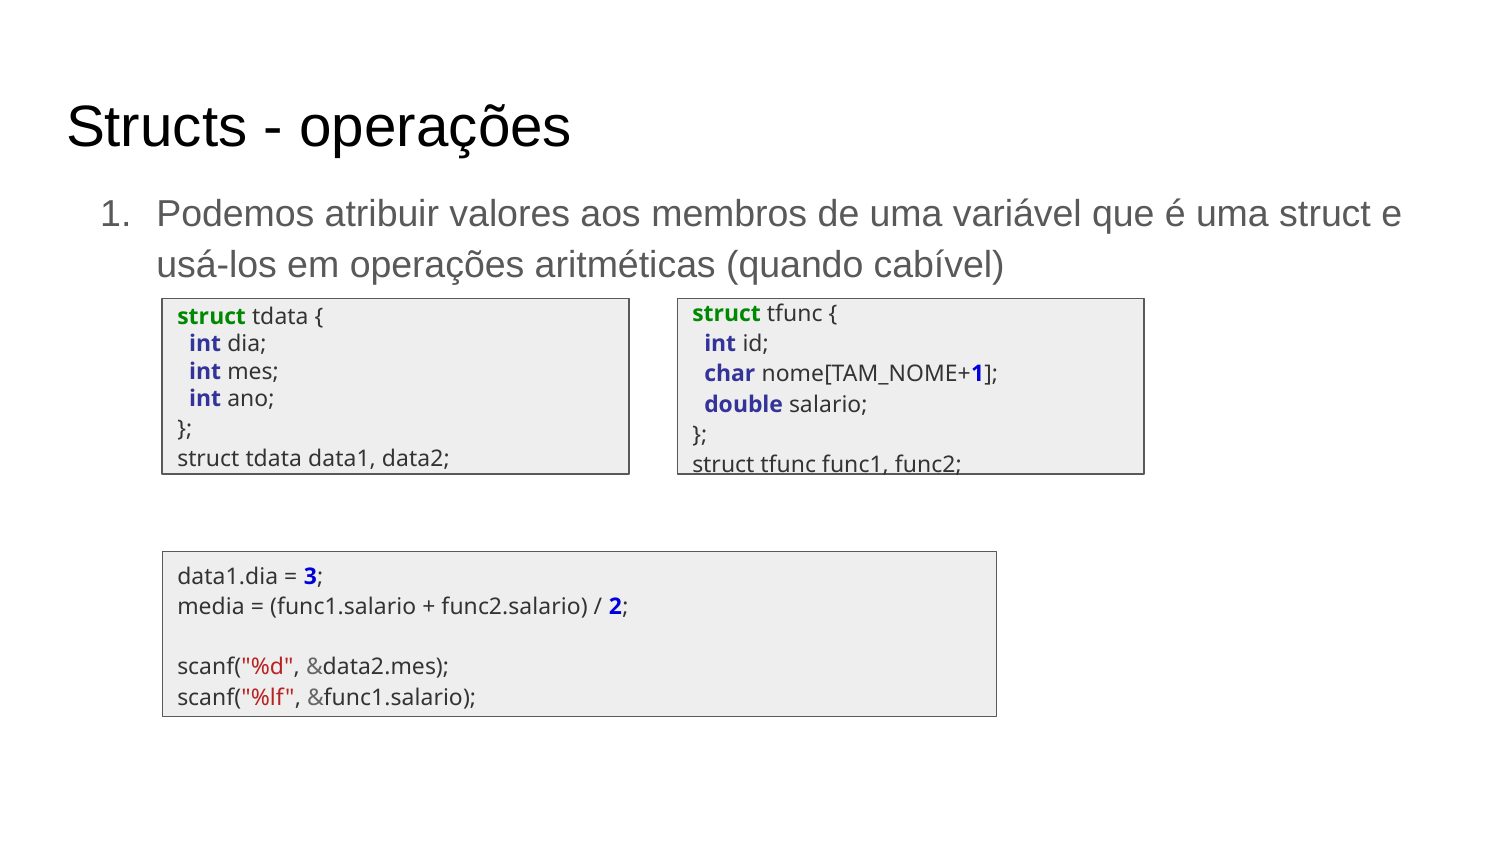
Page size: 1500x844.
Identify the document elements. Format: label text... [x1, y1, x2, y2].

text_box Structs - operações [51, 72, 1449, 167]
text_box data1.dia = 3; media = (func1.salario + func2.salario) / 2; scanf("%d", &data2.mes); scanf("%lf", &func1.salario); [162, 551, 997, 717]
text_box struct tfunc { int id; char nome[TAM_NOME+1]; double salario; }; struct tfunc func1, func2; [677, 298, 1145, 475]
text_box Podemos atribuir valores aos membros de uma variável que é uma struct e usá-los em operações aritméticas (quando cabível) [66, 166, 1465, 728]
text_box struct tdata { int dia; int mes; int ano; }; struct tdata data1, data2; [162, 298, 630, 475]
